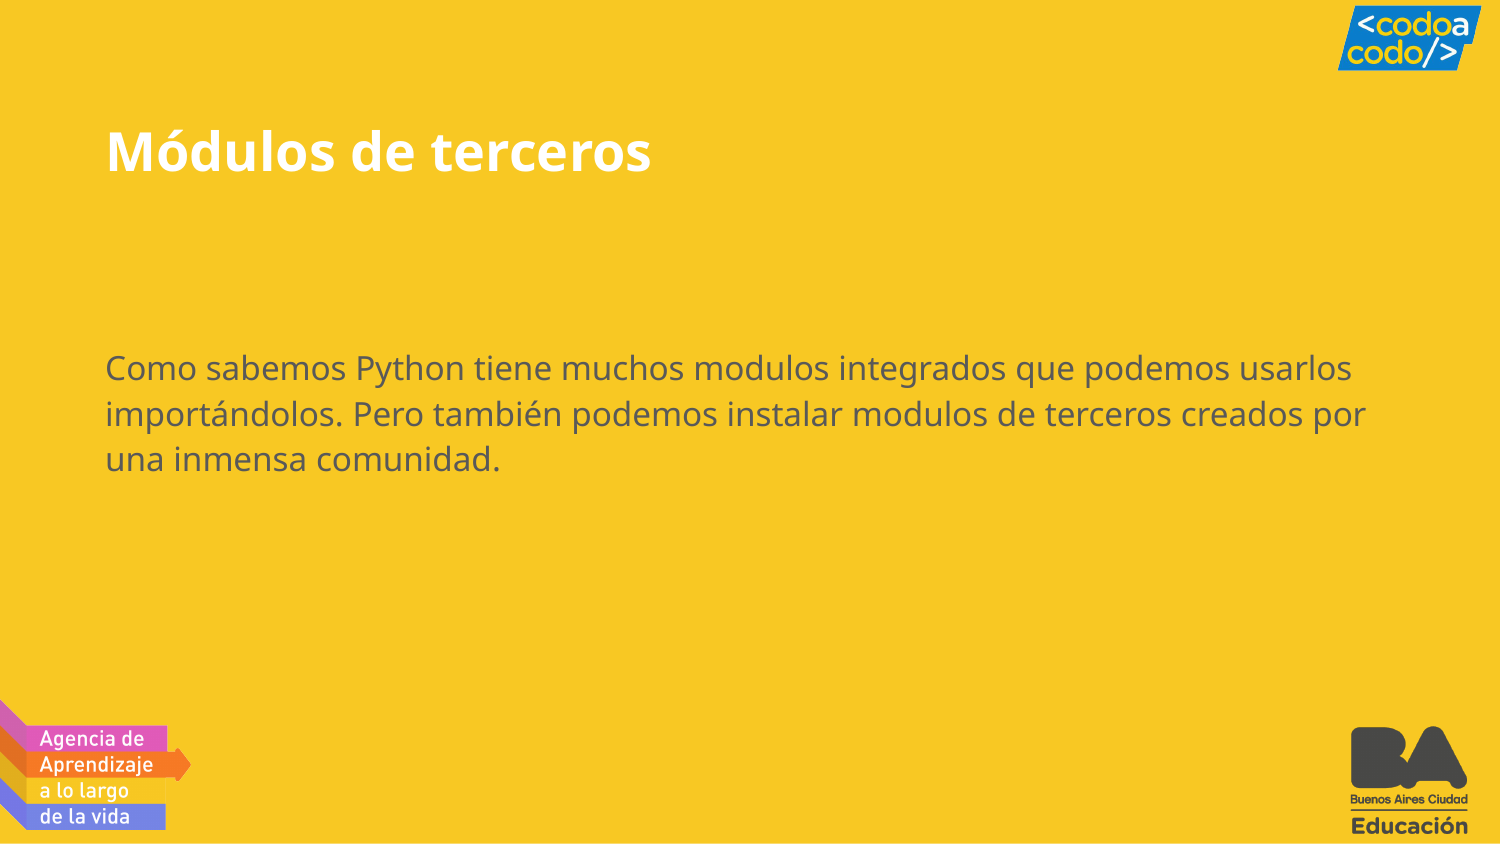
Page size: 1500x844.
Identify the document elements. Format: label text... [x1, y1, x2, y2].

title Módulos de terceros [90, 98, 1410, 203]
subtitle Como sabemos Python tiene muchos modulos integrados que podemos usarlos importándolos. Pero también podemos instalar modulos de terceros creados por una inmensa comunidad. [90, 330, 1410, 498]
picture [1337, 5, 1482, 71]
picture [0, 699, 191, 830]
picture [1297, 668, 1500, 844]
